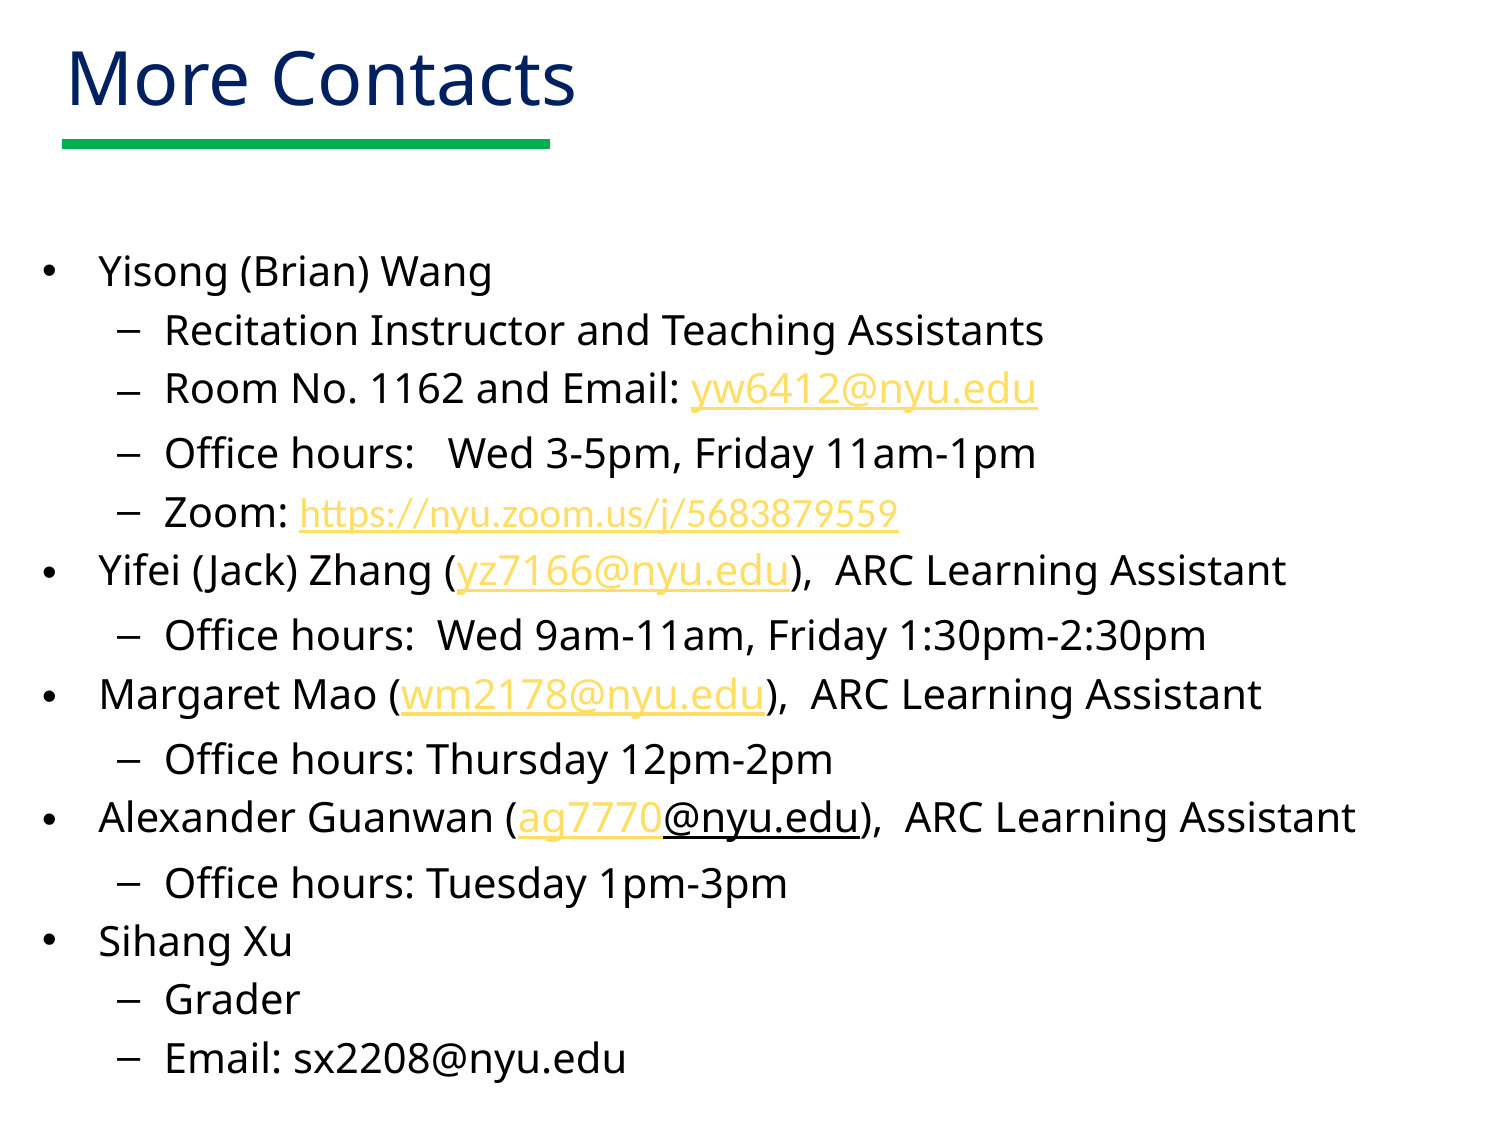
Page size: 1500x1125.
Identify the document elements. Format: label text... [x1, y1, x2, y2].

list Yisong (Brian) Wang Recitation Instructor and Teaching Assistants Room No. 1162 and Email: yw6412@nyu.edu Office hours: Wed 3-5pm, Friday 11am-1pm Zoom: https://nyu.zoom.us/j/5683879559 Yifei (Jack) Zhang (yz7166@nyu.edu), ARC Learning Assistant Office hours: Wed 9am-11am, Friday 1:30pm-2:30pm Margaret Mao (wm2178@nyu.edu), ARC Learning Assistant Office hours: Thursday 12pm-2pm Alexander Guanwan (ag7770@nyu.edu), ARC Learning Assistant Office hours: Tuesday 1pm-3pm Sihang Xu Grader Email: sx2208@nyu.edu [27, 237, 1500, 1063]
title More Contacts [27, 0, 1377, 138]
